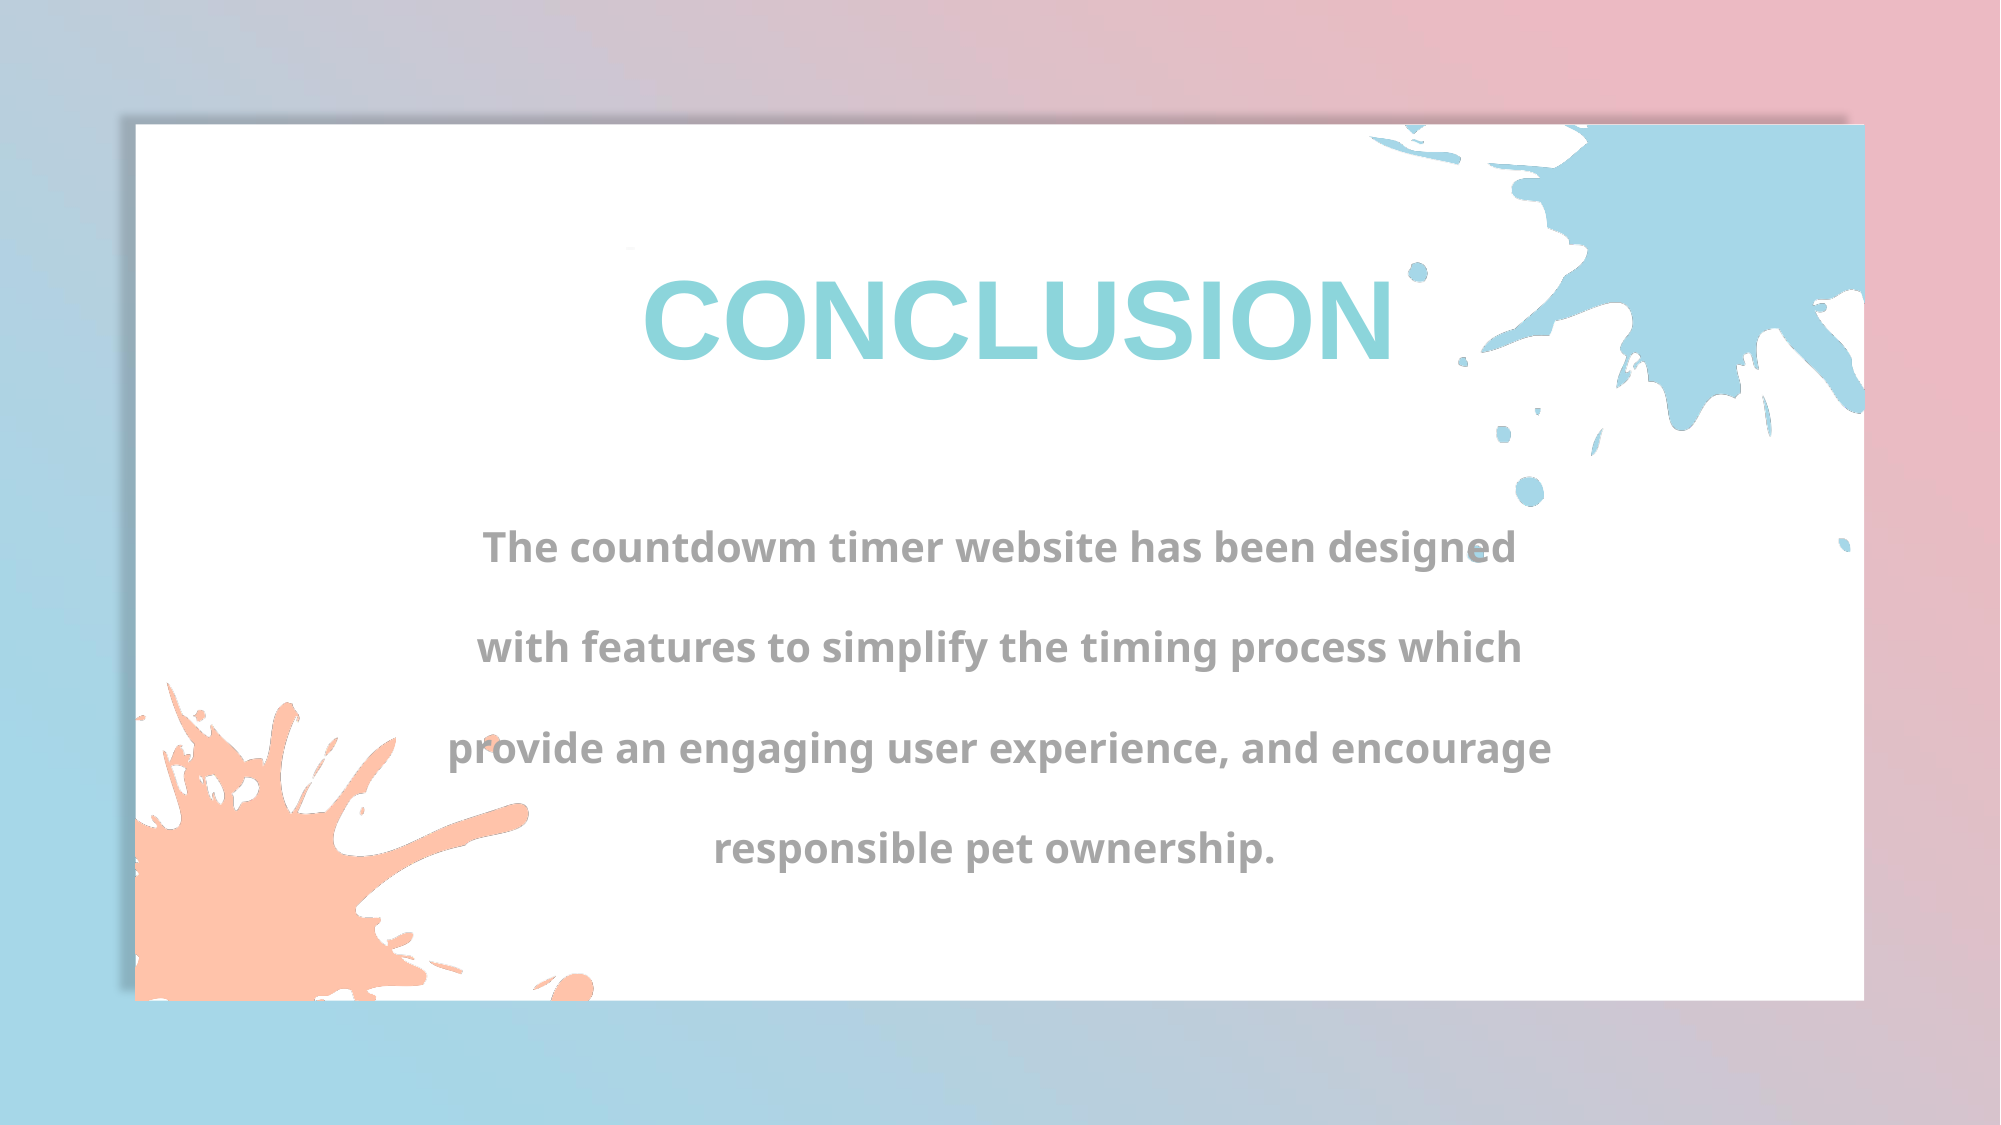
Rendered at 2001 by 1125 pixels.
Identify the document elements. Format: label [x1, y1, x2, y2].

text_box [135, 124, 1865, 1001]
picture [0, 0, 2000, 1125]
